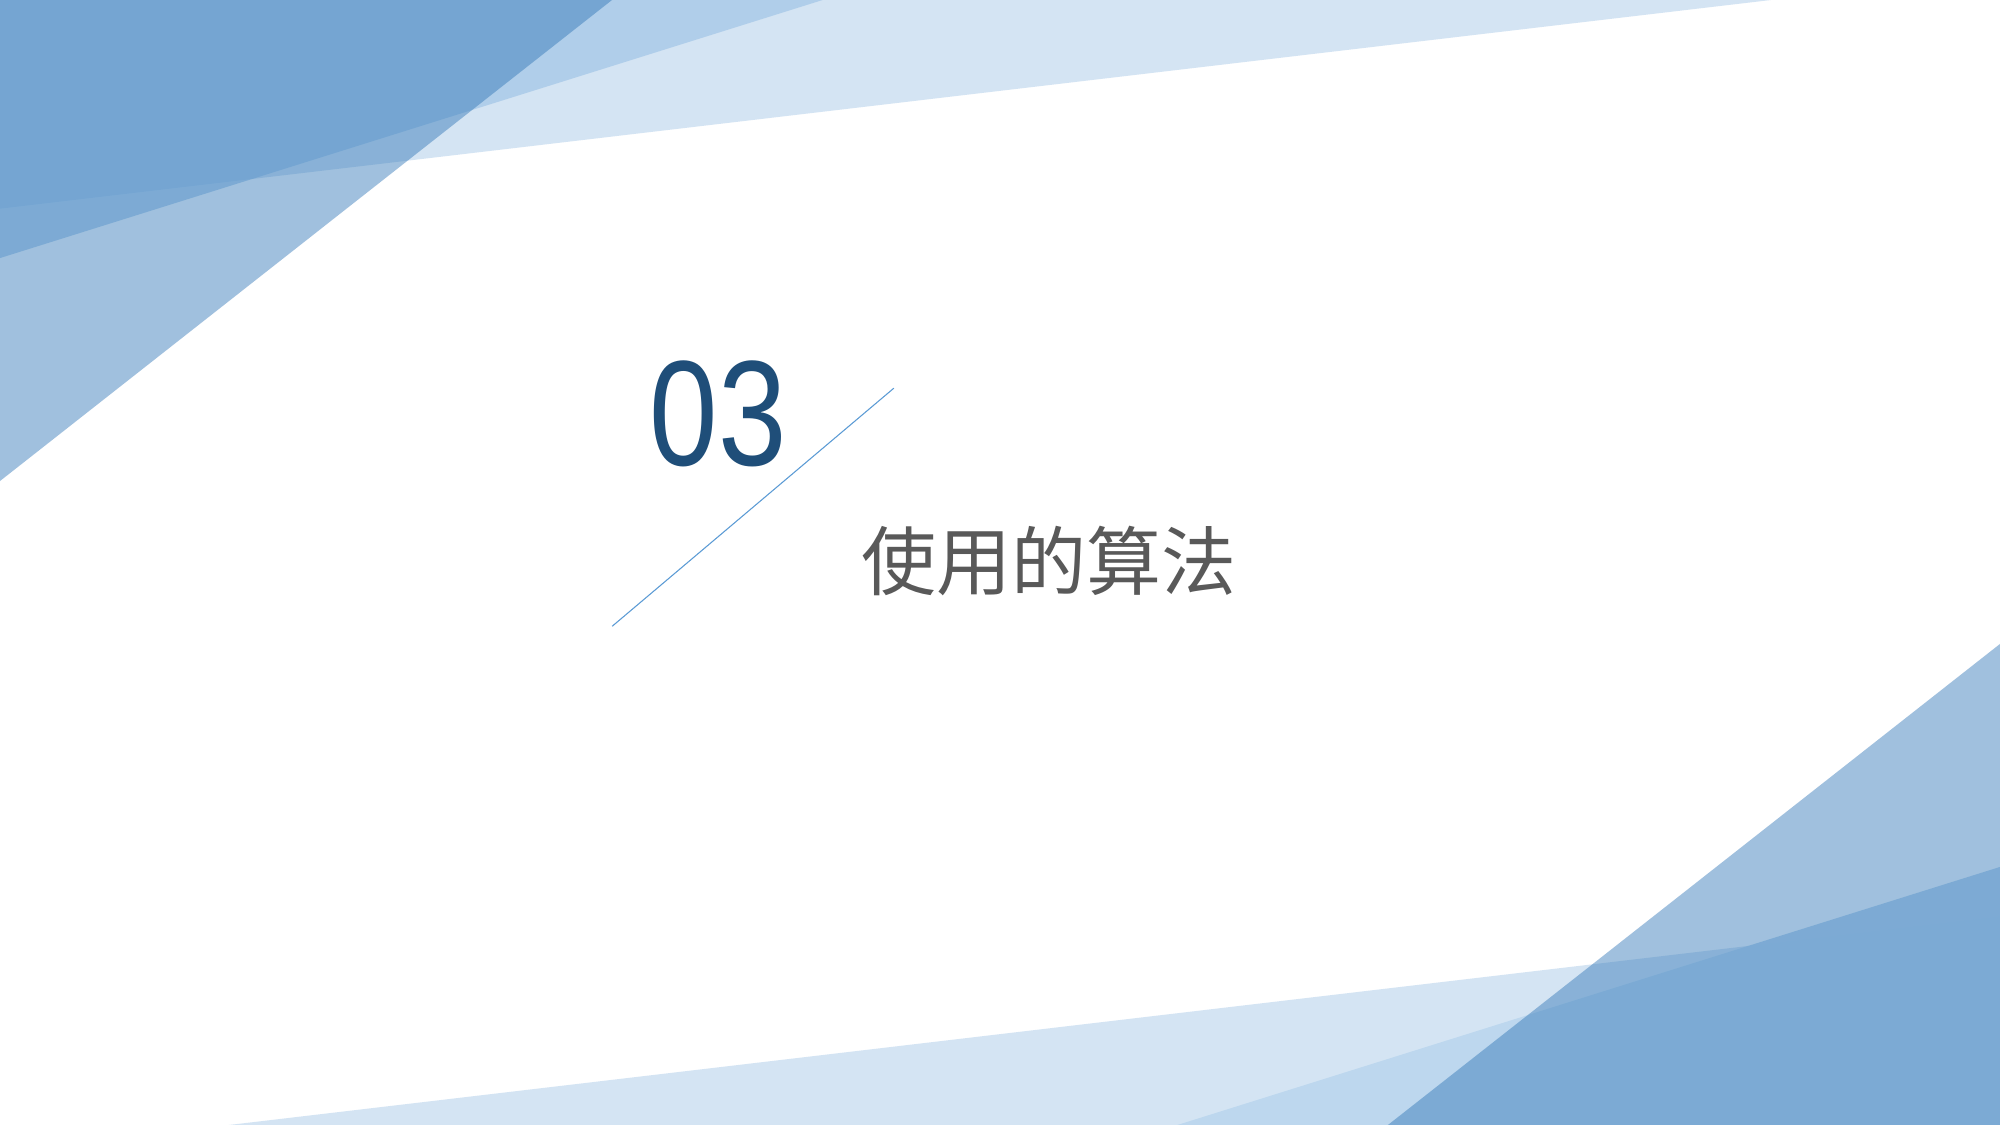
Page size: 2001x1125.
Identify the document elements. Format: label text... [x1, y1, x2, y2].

text_box [1386, 642, 2000, 1125]
text_box [409, 0, 1772, 162]
text_box [474, 0, 824, 111]
text_box [228, 963, 1591, 1125]
text_box [0, 0, 614, 483]
text_box 使用的算法 [894, 507, 1345, 612]
text_box 03 [634, 308, 1129, 503]
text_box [612, 388, 894, 627]
